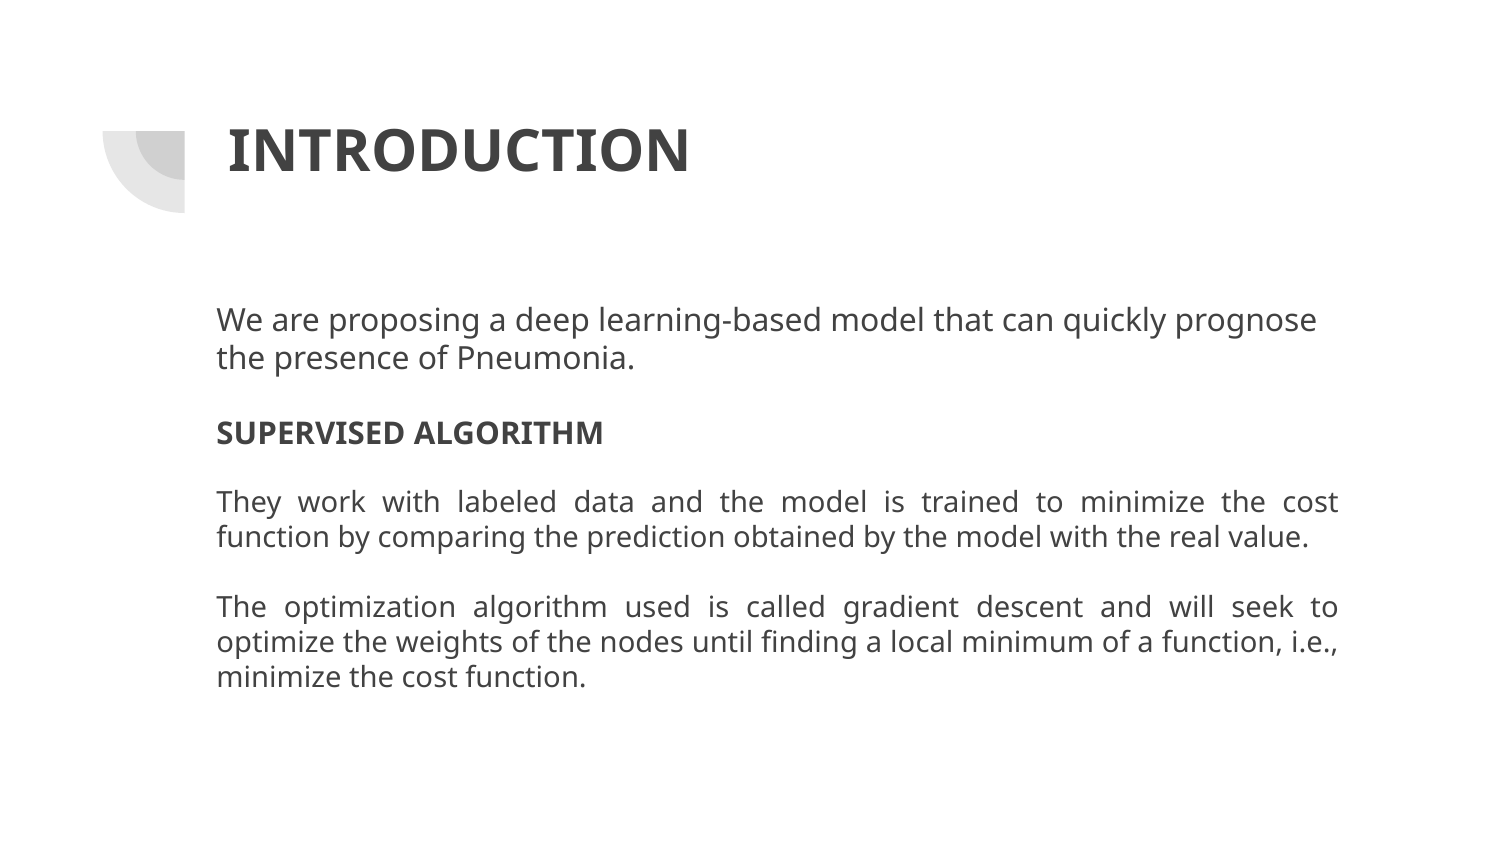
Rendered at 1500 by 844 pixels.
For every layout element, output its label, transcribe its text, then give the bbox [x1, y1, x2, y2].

list We are proposing a deep learning-based model that can quickly prognose the presence of Pneumonia. SUPERVISED ALGORITHM They work with labeled data and the model is trained to minimize the cost function by comparing the prediction obtained by the model with the real value. The optimization algorithm used is called gradient descent and will seek to optimize the weights of the nodes until finding a local minimum of a function, i.e., minimize the cost function. [201, 228, 1355, 744]
title INTRODUCTION [213, 98, 1368, 263]
